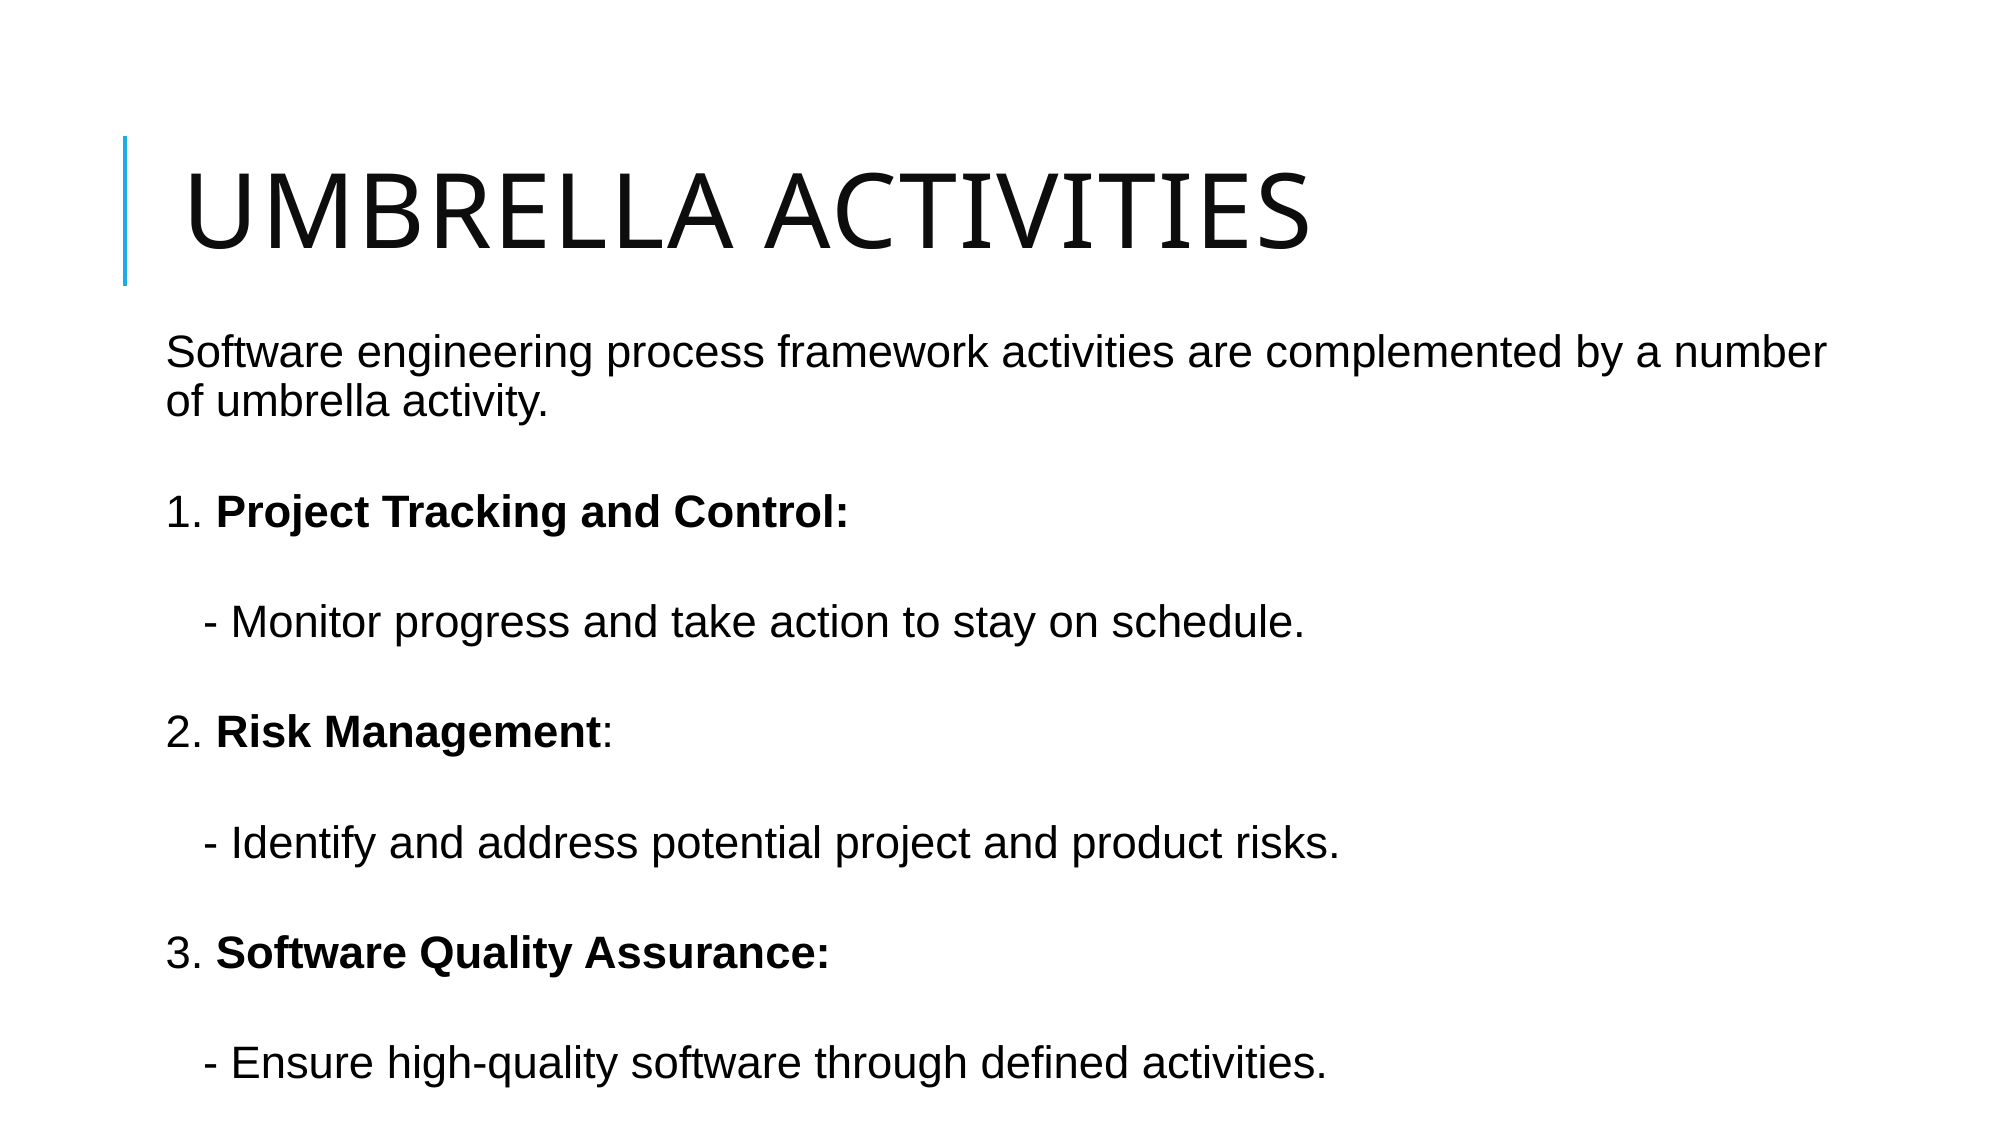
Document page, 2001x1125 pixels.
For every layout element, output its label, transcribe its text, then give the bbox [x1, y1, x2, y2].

title umbrella activities [168, 96, 1763, 320]
list Software engineering process framework activities are complemented by a number of umbrella activity. 1. Project Tracking and Control: - Monitor progress and take action to stay on schedule. 2. Risk Management: - Identify and address potential project and product risks. 3. Software Quality Assurance: - Ensure high-quality software through defined activities. [143, 320, 1847, 1103]
